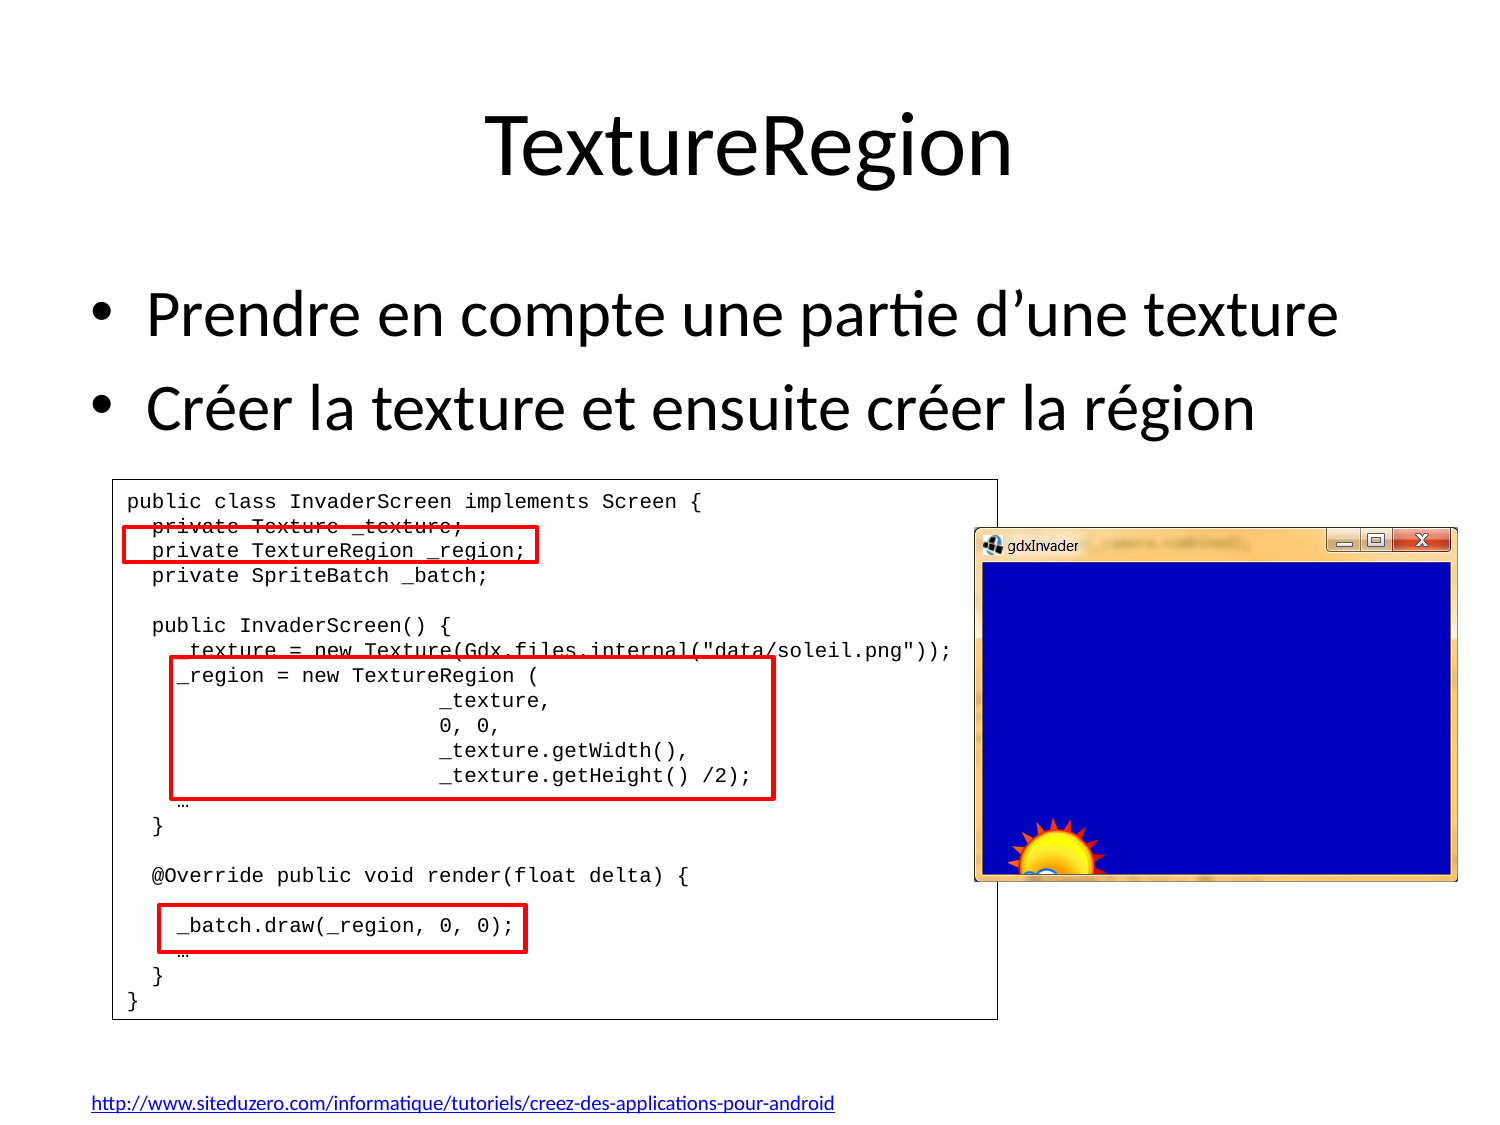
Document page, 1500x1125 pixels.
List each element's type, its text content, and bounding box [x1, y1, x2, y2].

text_box [122, 525, 539, 564]
list Prendre en compte une partie d’une texture Créer la texture et ensuite créer la région [75, 262, 1425, 1005]
text_box [157, 903, 528, 954]
picture [974, 526, 1459, 882]
text_box [169, 655, 776, 801]
title TextureRegion [75, 45, 1425, 233]
text_box public class InvaderScreen implements Screen { private Texture _texture; private TextureRegion _region; private SpriteBatch _batch; public InvaderScreen() { _texture = new Texture(Gdx.files.internal("data/soleil.png")); _region = new TextureRegion ( _texture, 0, 0, _texture.getWidth(), _texture.getHeight() /2); … } @Override public void render(float delta) { … _batch.draw(_region, 0, 0); … } } [112, 479, 998, 1020]
